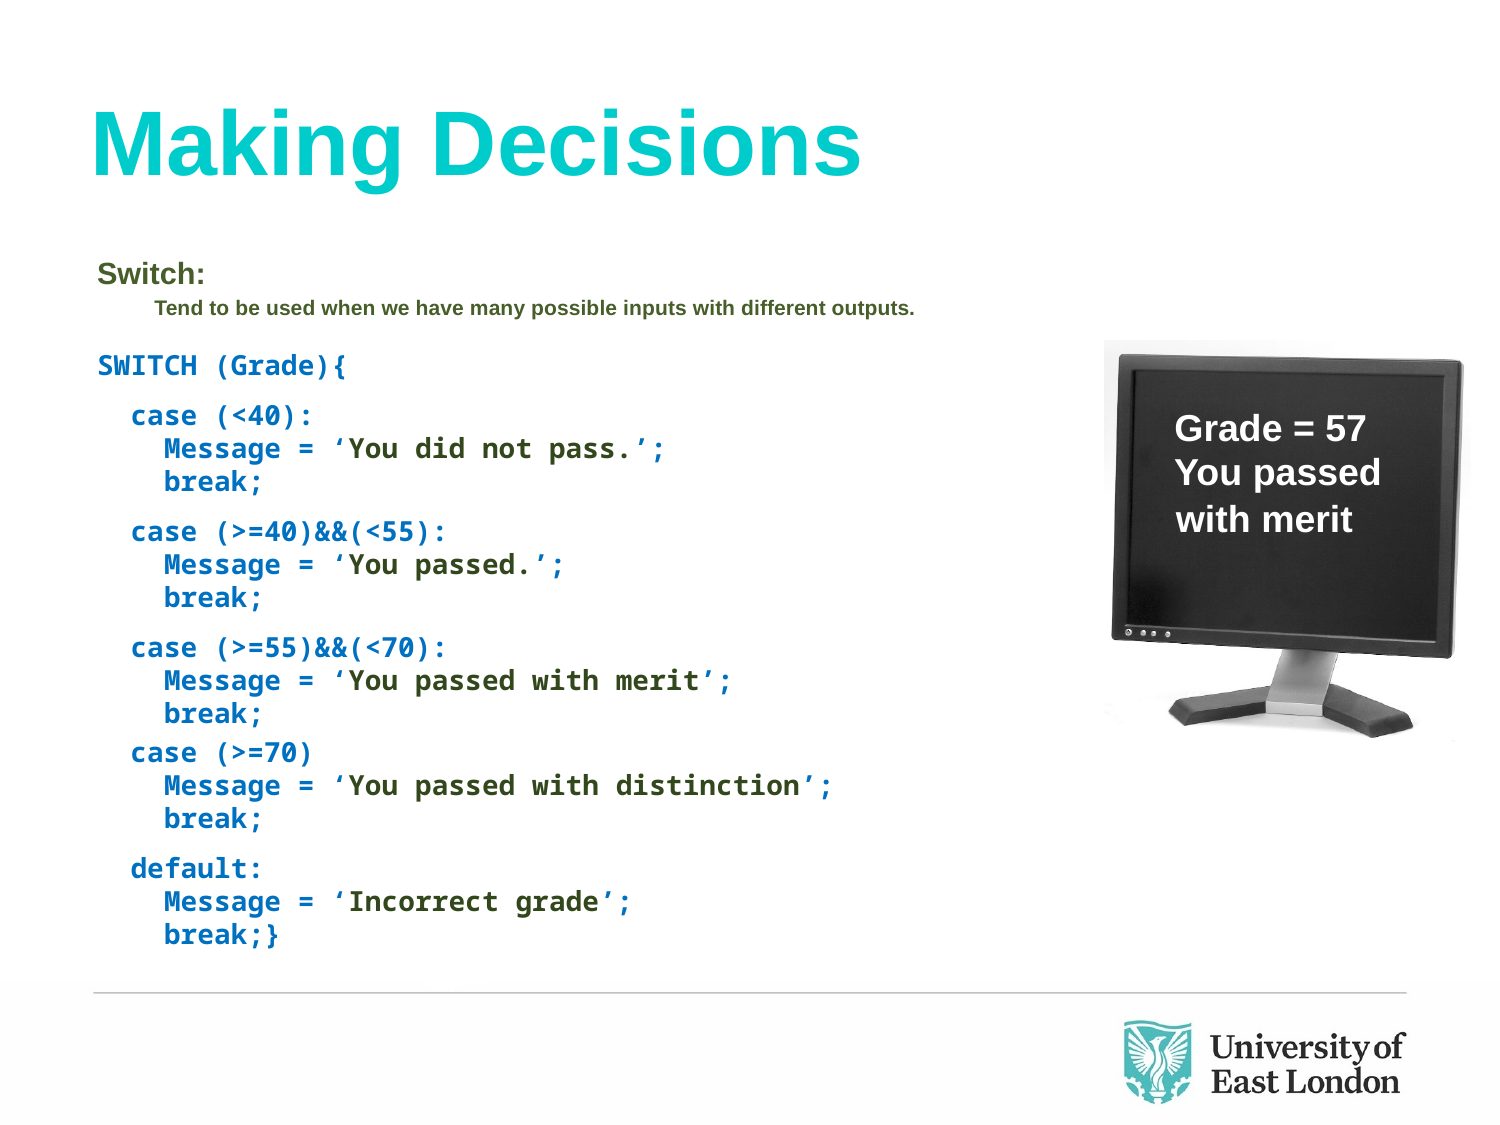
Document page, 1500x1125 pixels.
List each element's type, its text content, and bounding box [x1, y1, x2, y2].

list Switch: Tend to be used when we have many possible inputs with different outputs. SWITCH (Grade){ case (<40): Message = ‘You did not pass.’; break; case (>=40)&&(<55): Message = ‘You passed.’; break; case (>=55)&&(<70): Message = ‘You passed with merit’; break; case (>=70) Message = ‘You passed with distinction’; break; default: Message = ‘Incorrect grade’; break;} [82, 246, 1432, 989]
title Making Decisions [75, 45, 1425, 233]
picture [1104, 340, 1471, 745]
picture [0, 980, 1500, 1125]
